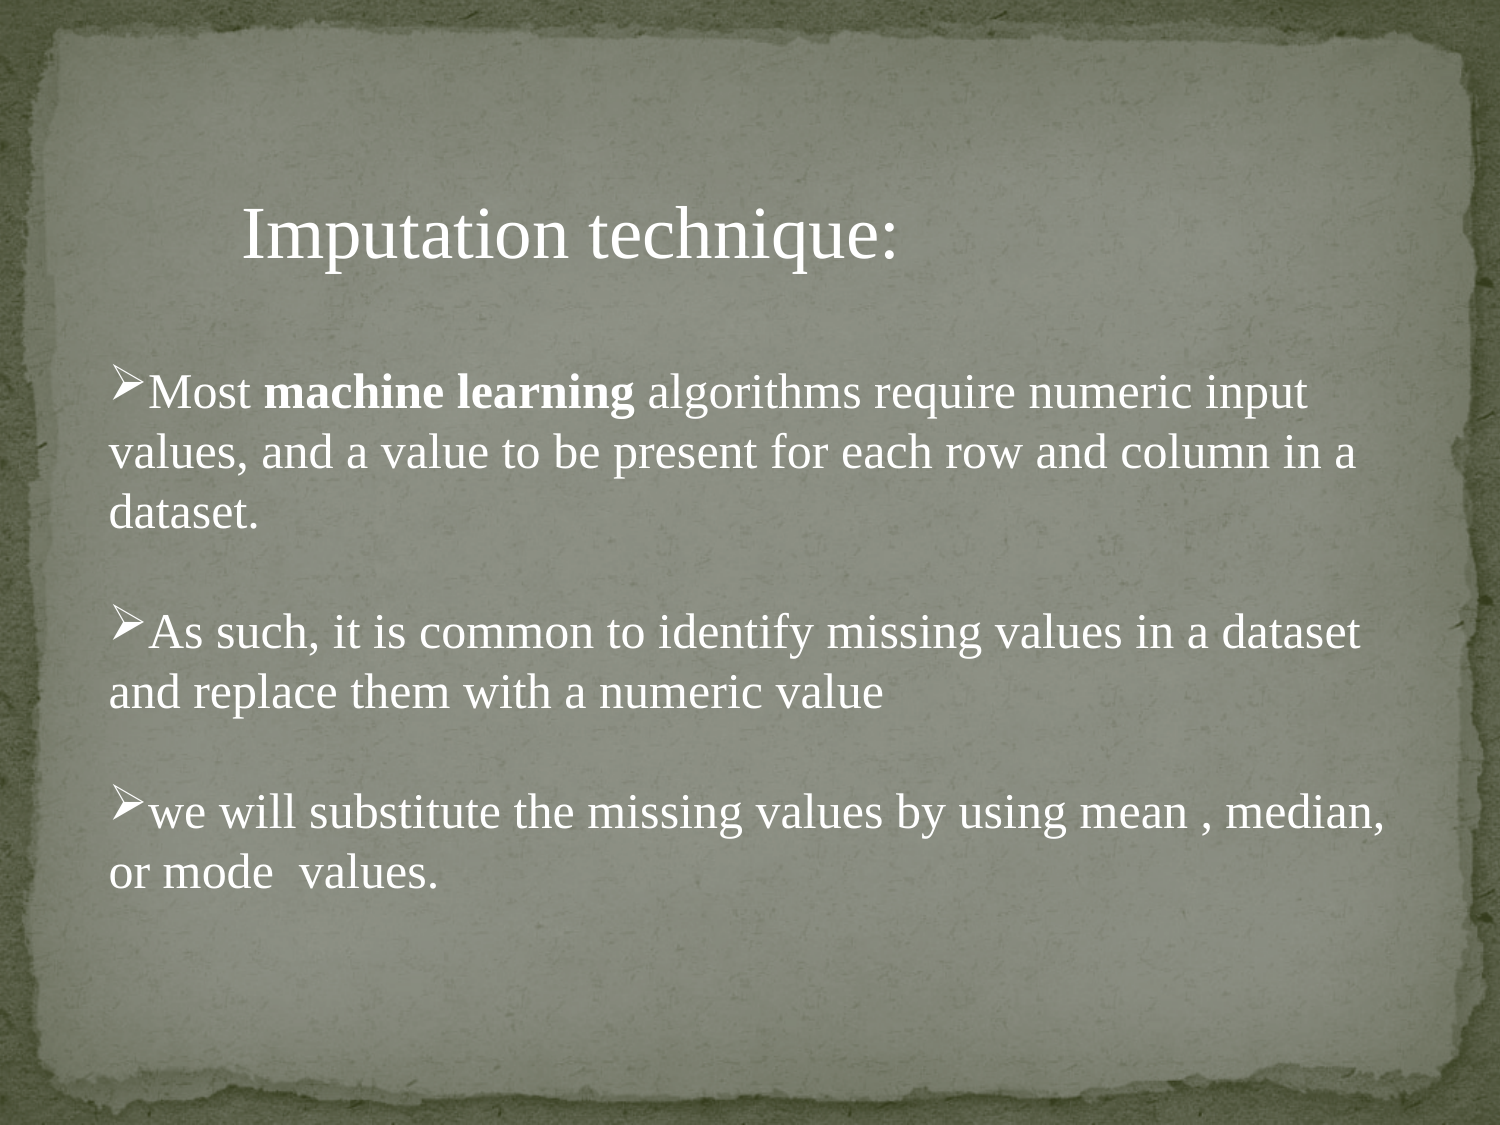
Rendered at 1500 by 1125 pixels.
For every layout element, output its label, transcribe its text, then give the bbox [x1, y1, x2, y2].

text_box Most machine learning algorithms require numeric input values, and a value to be present for each row and column in a dataset. As such, it is common to identify missing values in a dataset and replace them with a numeric value we will substitute the missing values by using mean , median, or mode values. [93, 351, 1454, 967]
text_box Imputation technique: [226, 175, 916, 281]
